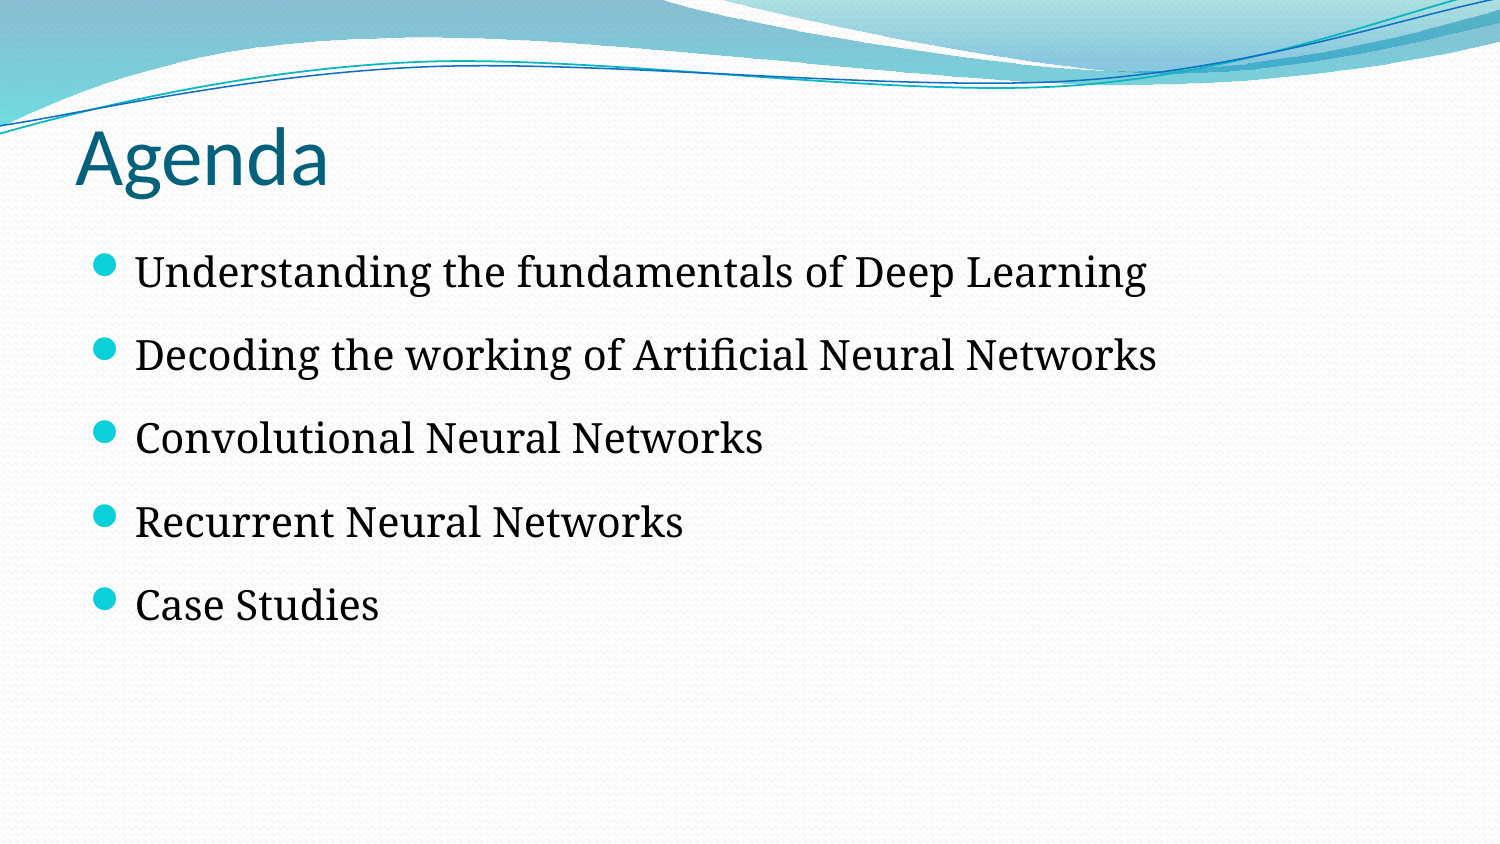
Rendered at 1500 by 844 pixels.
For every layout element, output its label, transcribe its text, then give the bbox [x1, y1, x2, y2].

list Understanding the fundamentals of Deep Learning Decoding the working of Artificial Neural Networks Convolutional Neural Networks Recurrent Neural Networks Case Studies [75, 238, 1425, 779]
title Agenda [75, 61, 1425, 202]
